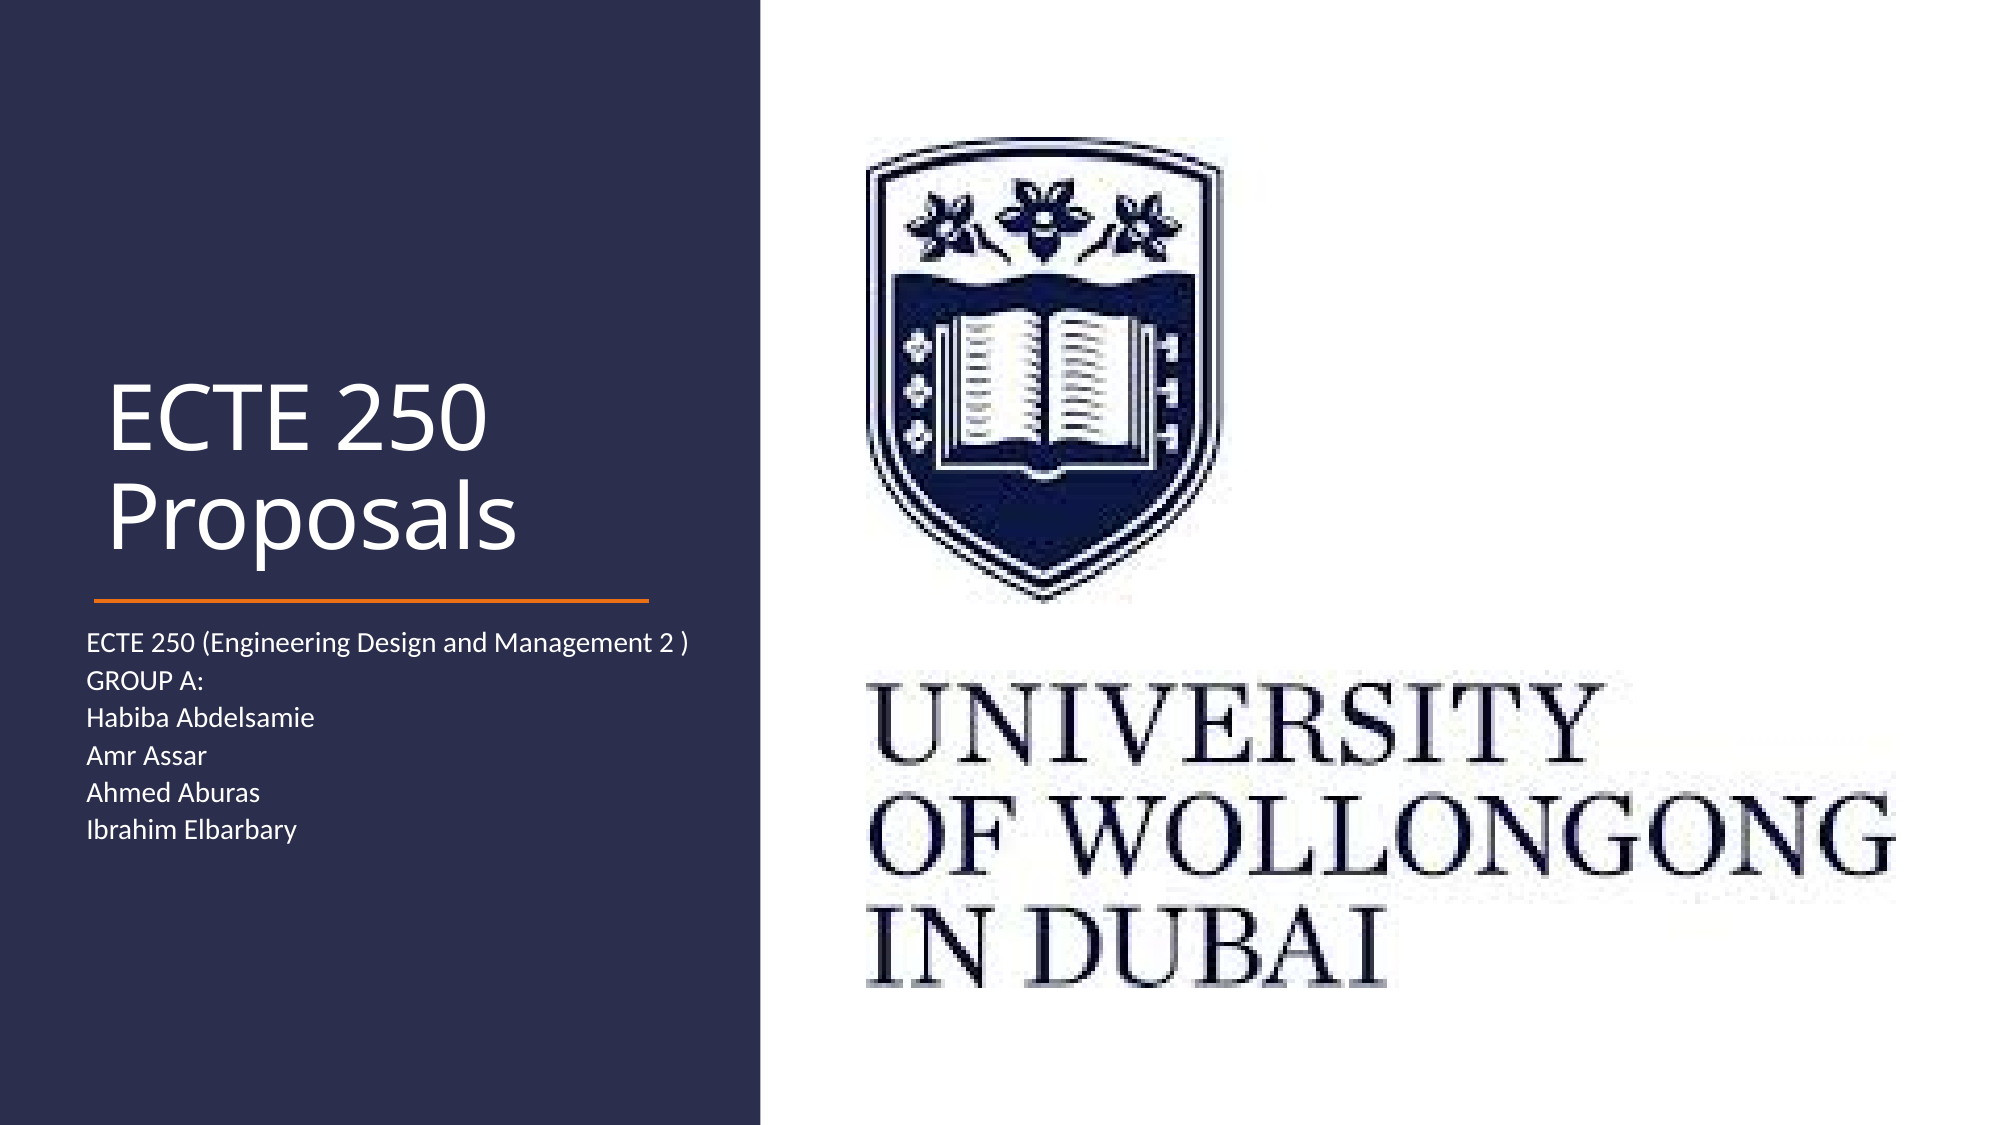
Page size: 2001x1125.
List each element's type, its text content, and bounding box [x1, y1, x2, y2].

text_box [762, 0, 2000, 1125]
text_box ECTE 250 (Engineering Design and Management 2 ) GROUP A: Habiba Abdelsamie Amr Assar Ahmed Aburas Ibrahim Elbarbary [71, 613, 710, 853]
picture [865, 136, 1897, 989]
text_box [0, 0, 762, 1125]
title ECTE 250 Proposals [90, 107, 691, 577]
